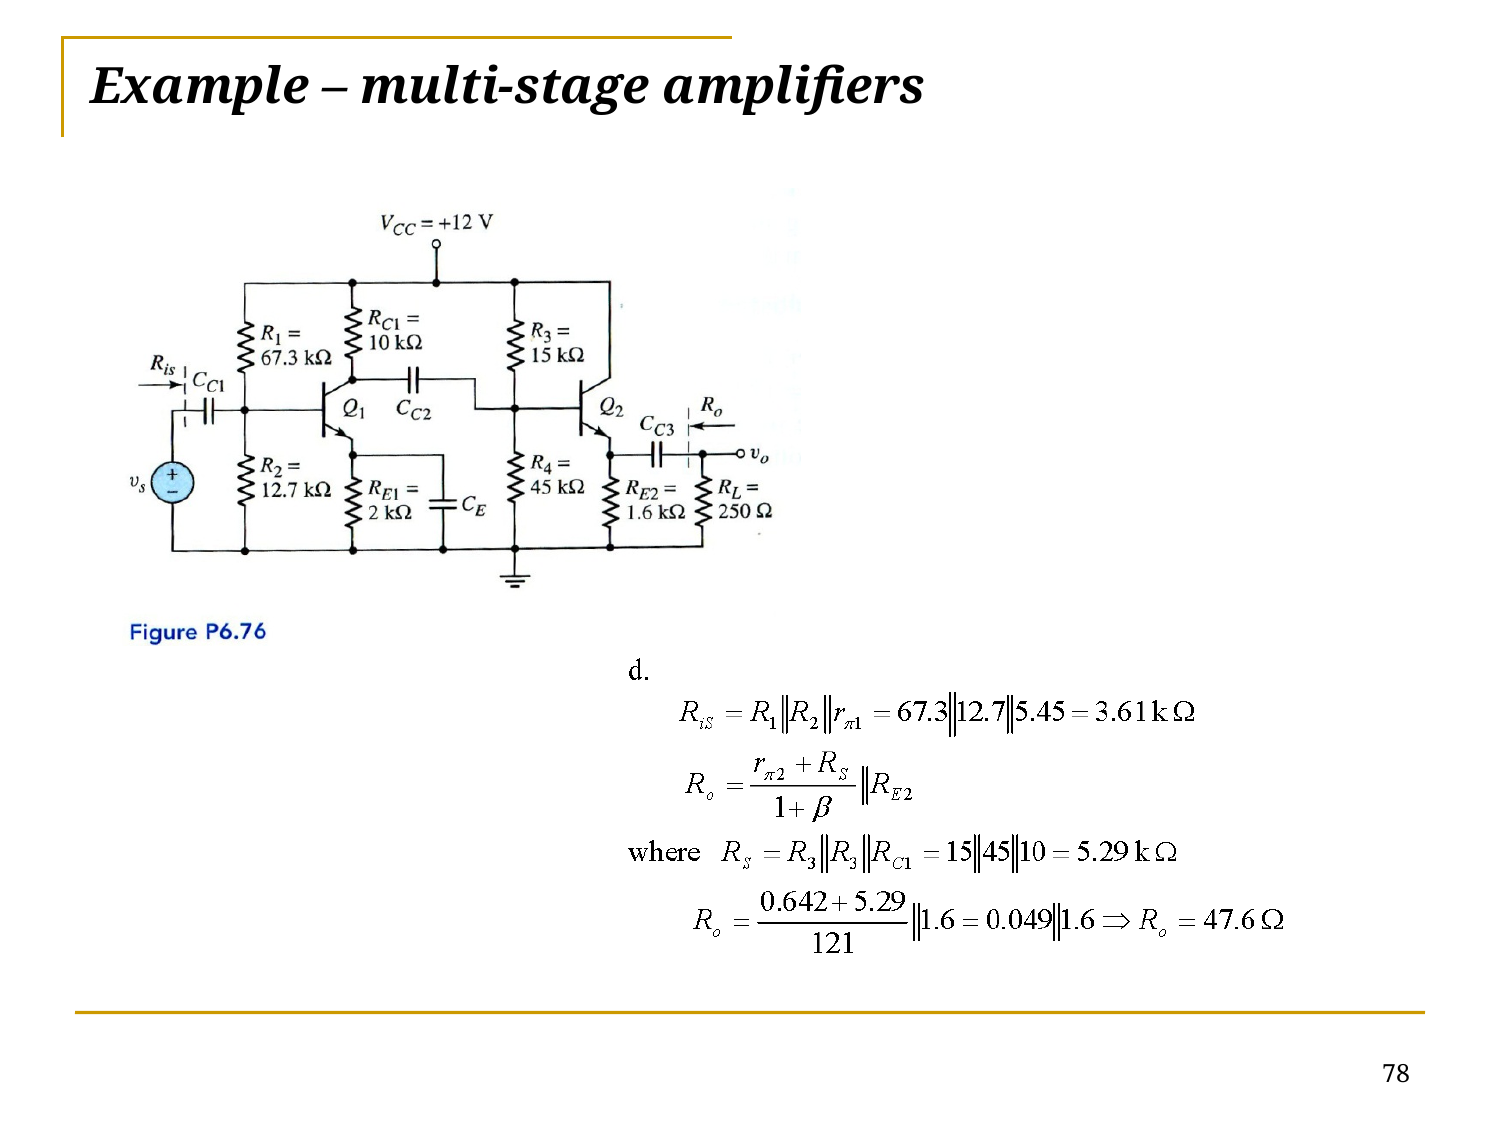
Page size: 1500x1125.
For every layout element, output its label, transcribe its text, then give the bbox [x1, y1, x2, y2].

picture [100, 188, 1358, 969]
title Example – multi-stage amplifiers [75, 45, 1425, 132]
slide_number 78 [1074, 1023, 1426, 1100]
